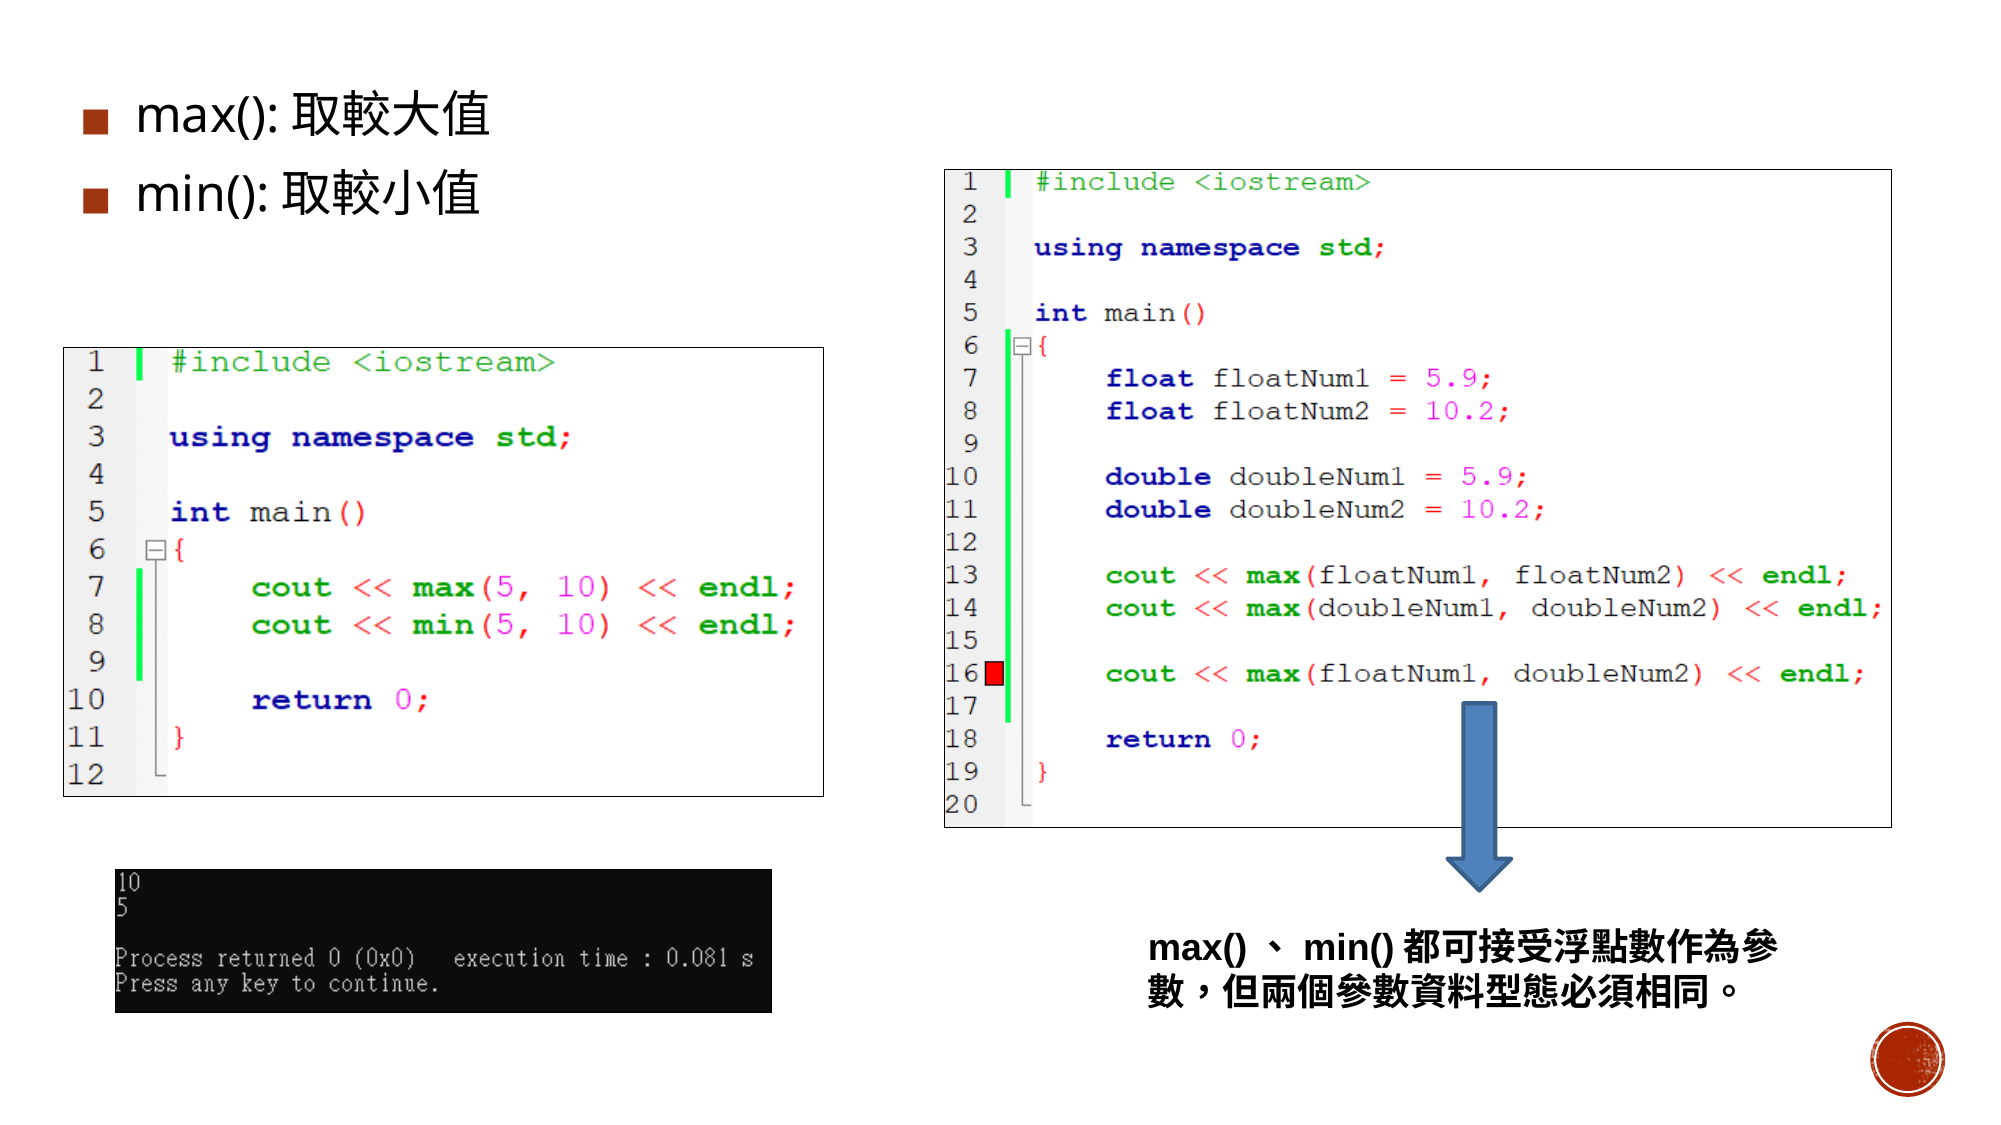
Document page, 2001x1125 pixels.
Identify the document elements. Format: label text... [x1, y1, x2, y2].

picture [63, 347, 824, 798]
text_box [1445, 836, 1514, 893]
picture [1870, 1021, 1946, 1097]
picture [944, 168, 1892, 829]
list max():取較大值 min():取較小值 [63, 81, 1826, 1013]
text_box max()、min()都可接受浮點數作為參數，但兩個參數資料型態必須相同。 [1133, 915, 1826, 1021]
picture [115, 869, 772, 1013]
